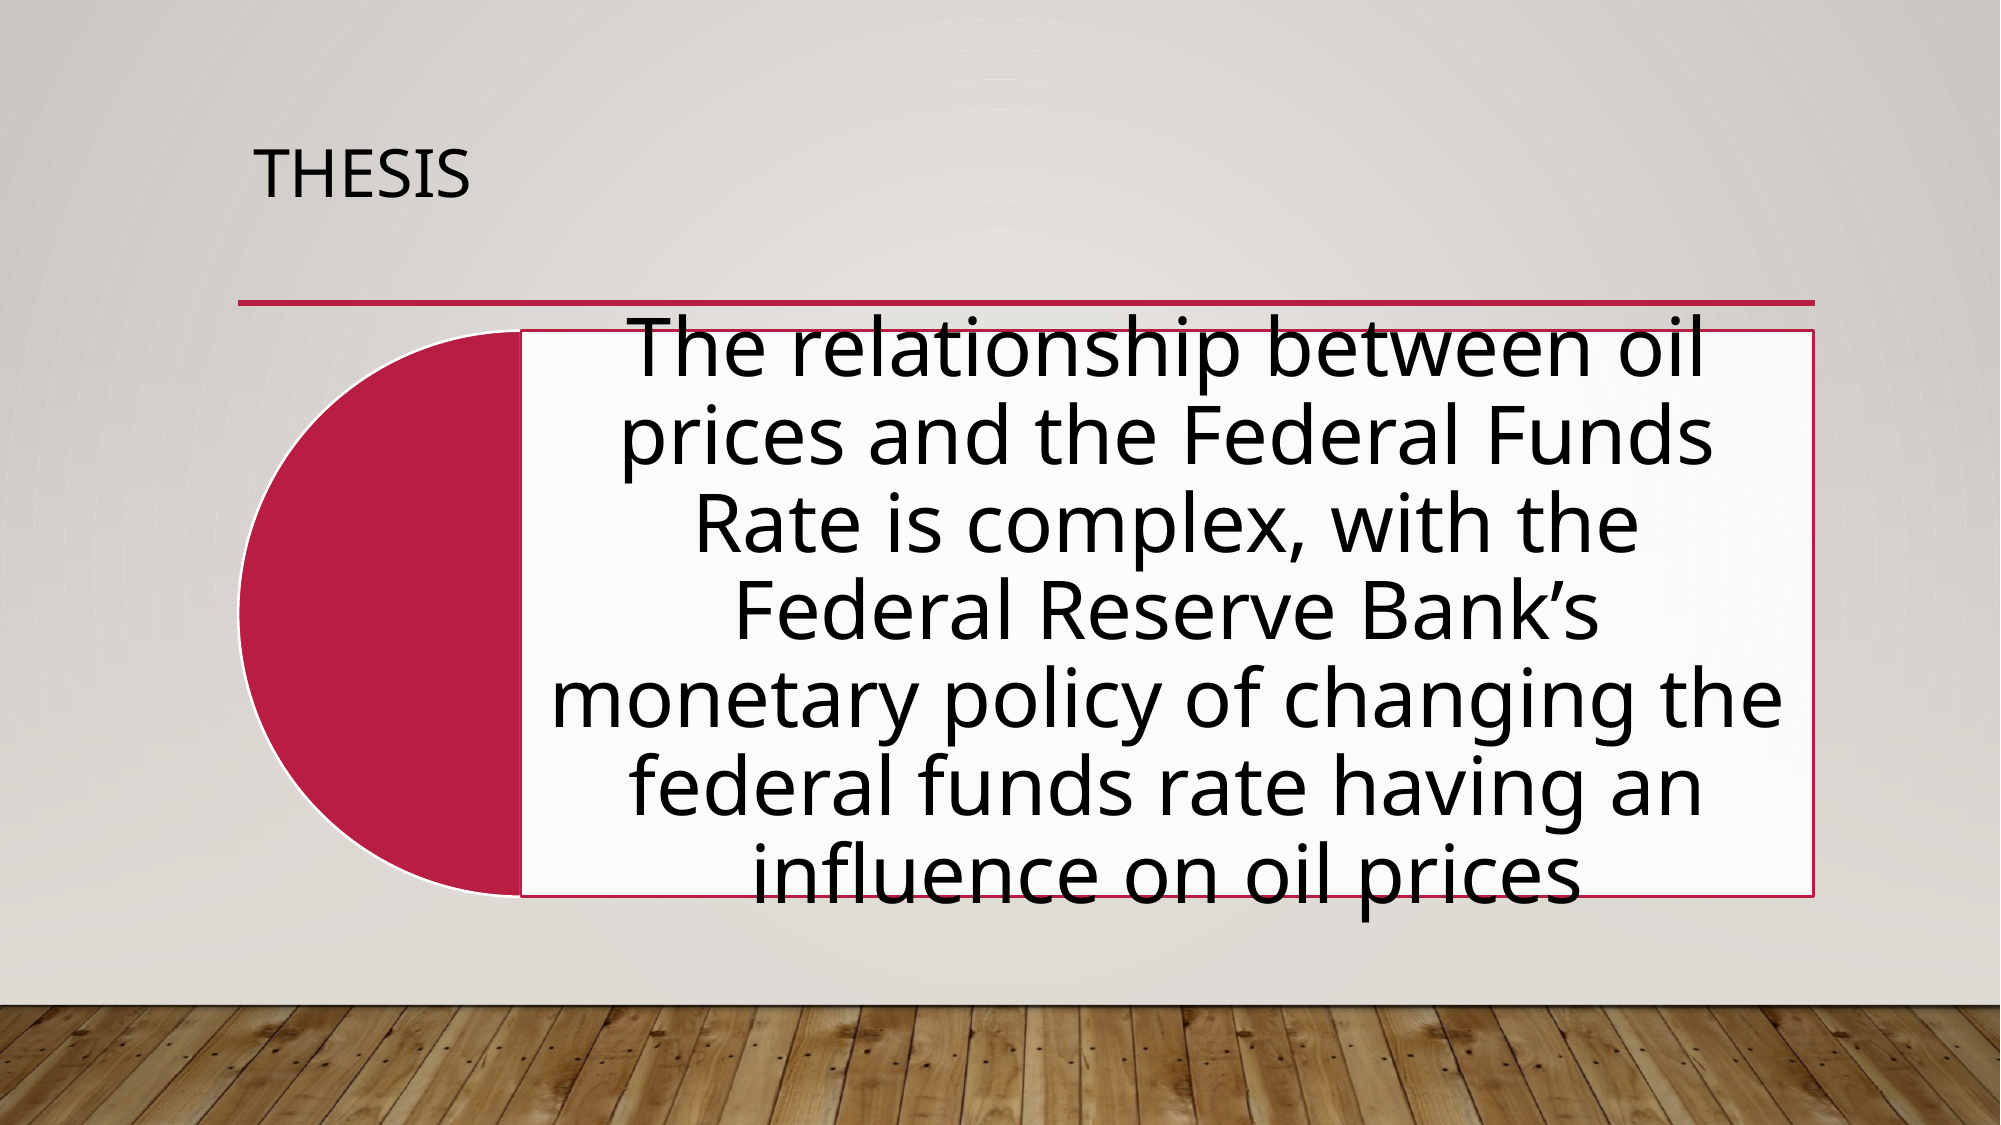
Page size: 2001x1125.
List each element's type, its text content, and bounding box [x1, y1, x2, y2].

title thesis [238, 131, 1814, 305]
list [237, 330, 1814, 897]
picture [0, 1005, 2000, 1125]
